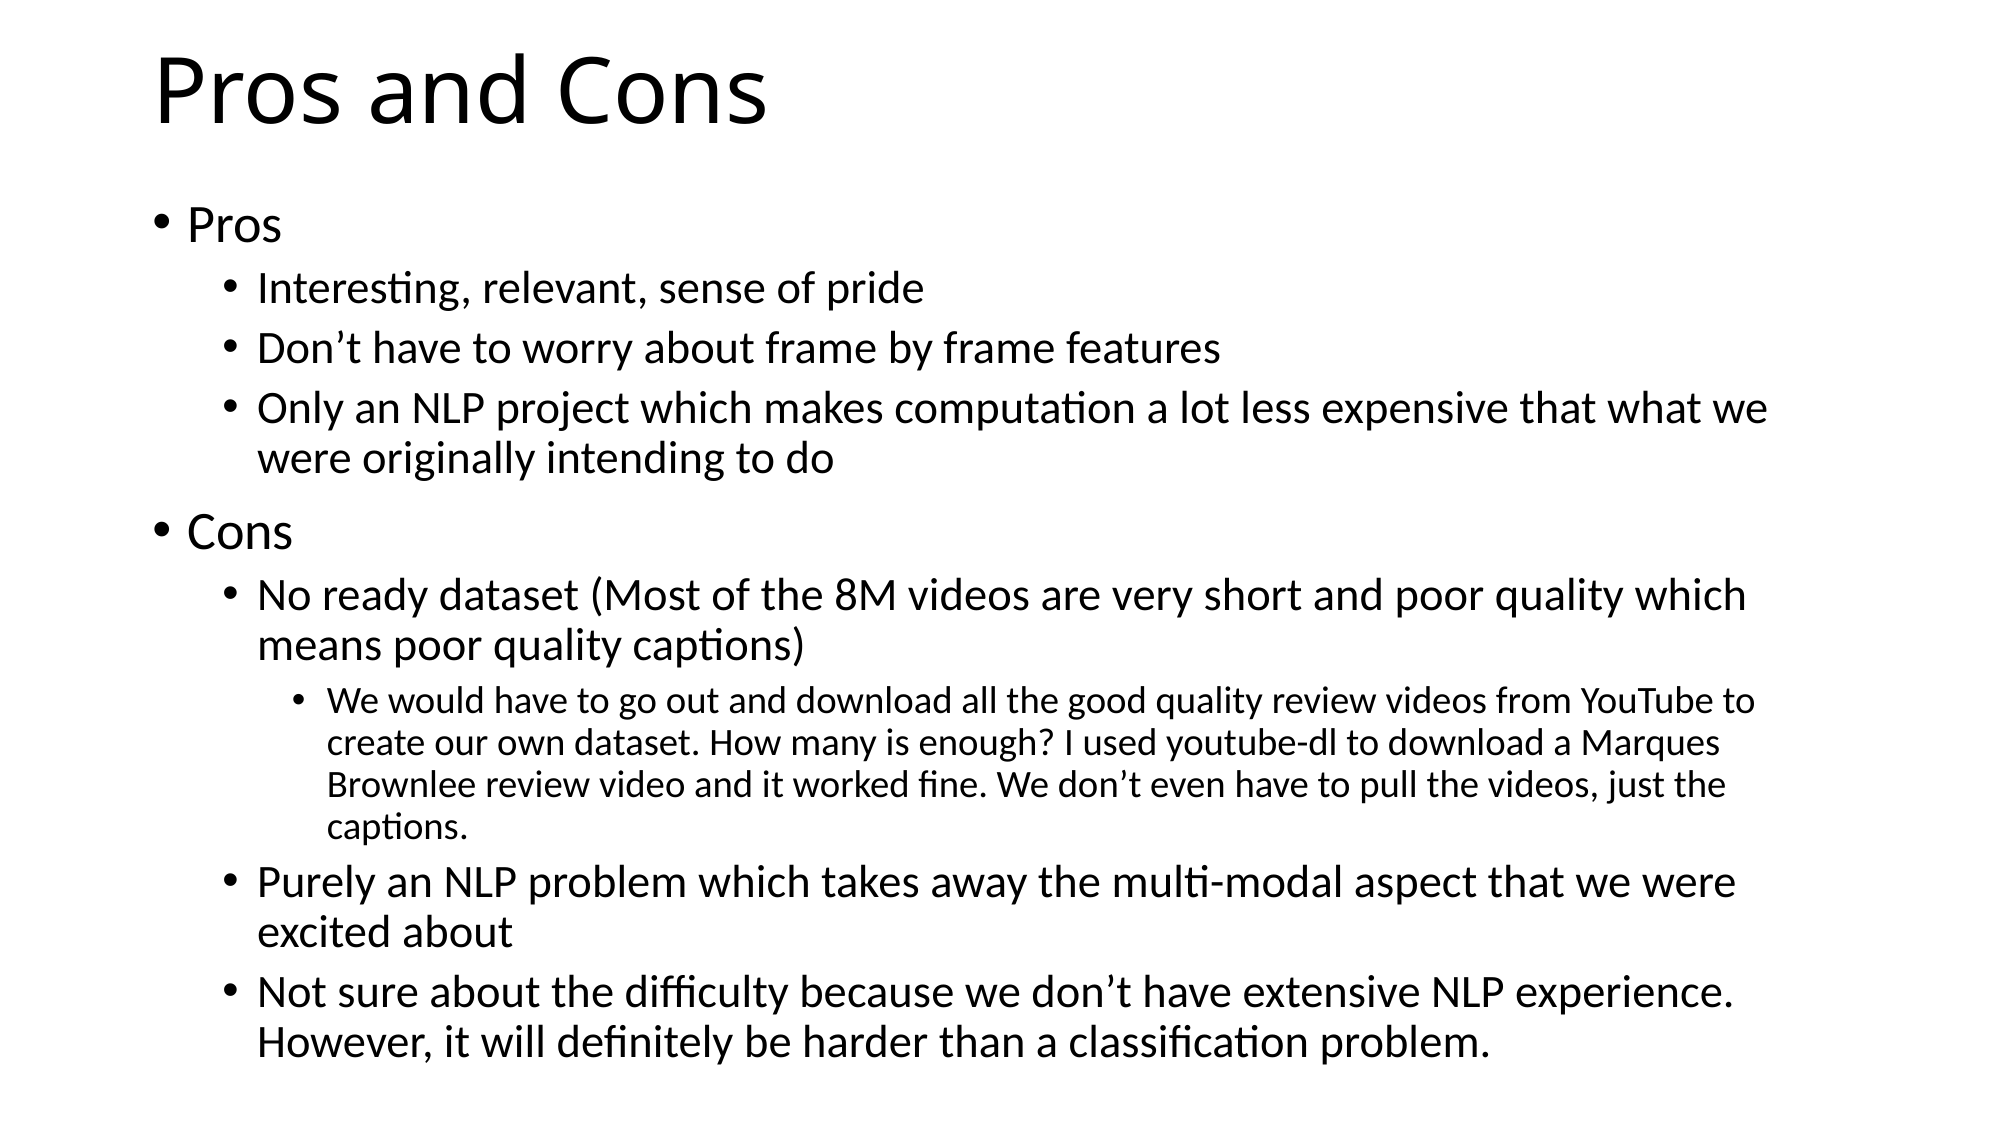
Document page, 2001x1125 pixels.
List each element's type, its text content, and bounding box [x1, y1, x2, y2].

title Pros and Cons [137, 0, 1863, 187]
list Pros Interesting, relevant, sense of pride Don’t have to worry about frame by frame features Only an NLP project which makes computation a lot less expensive that what we were originally intending to do Cons No ready dataset (Most of the 8M videos are very short and poor quality which means poor quality captions) We would have to go out and download all the good quality review videos from YouTube to create our own dataset. How many is enough? I used youtube-dl to download a Marques Brownlee review video and it worked fine. We don’t even have to pull the videos, just the captions. Purely an NLP problem which takes away the multi-modal aspect that we were excited about Not sure about the difficulty because we don’t have extensive NLP experience. However, it will definitely be harder than a classification problem. [137, 187, 1863, 1082]
